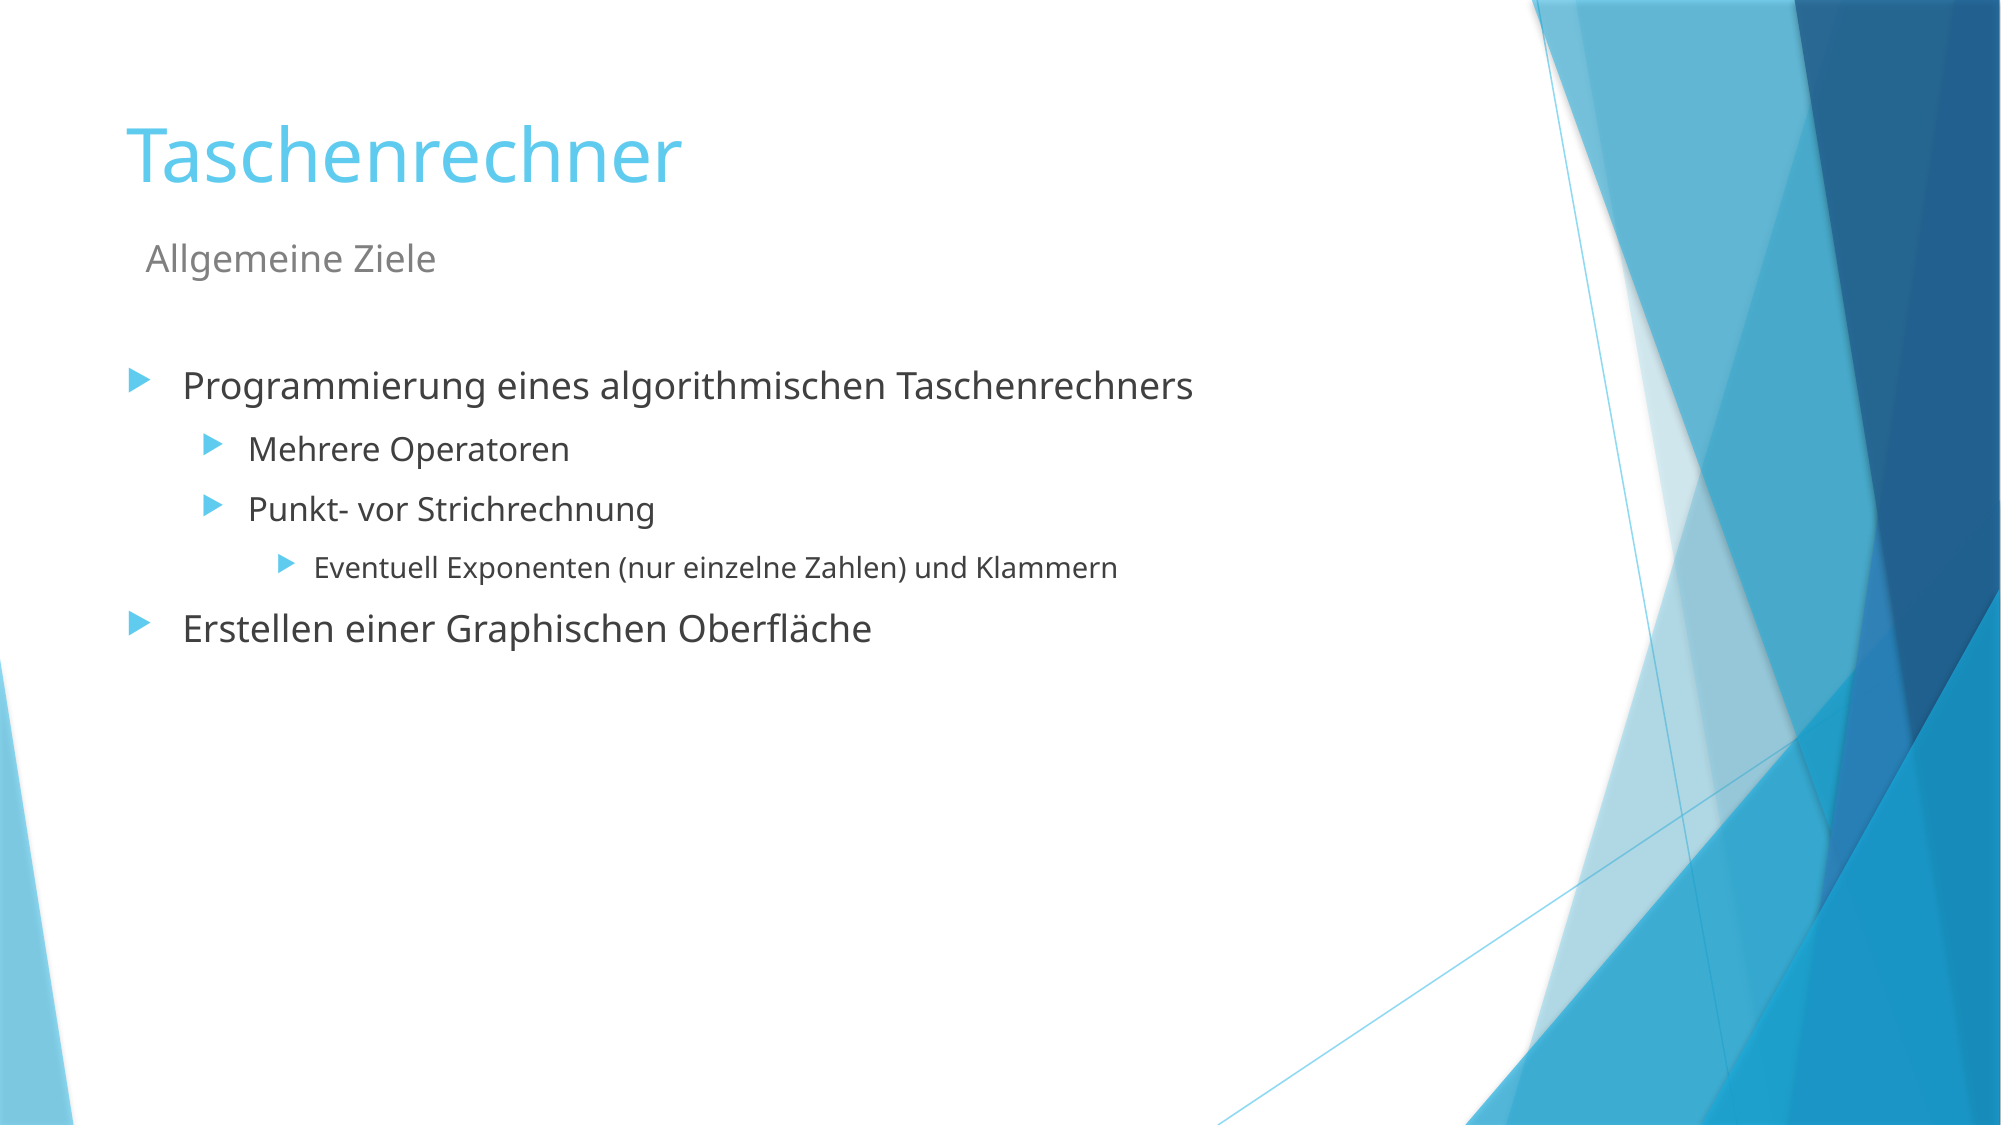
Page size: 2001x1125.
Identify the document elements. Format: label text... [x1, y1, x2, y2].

title Taschenrechner Allgemeine Ziele [111, 99, 1522, 317]
list Programmierung eines algorithmischen Taschenrechners Mehrere Operatoren Punkt- vor Strichrechnung Eventuell Exponenten (nur einzelne Zahlen) und Klammern Erstellen einer Graphischen Oberfläche [111, 354, 1522, 992]
